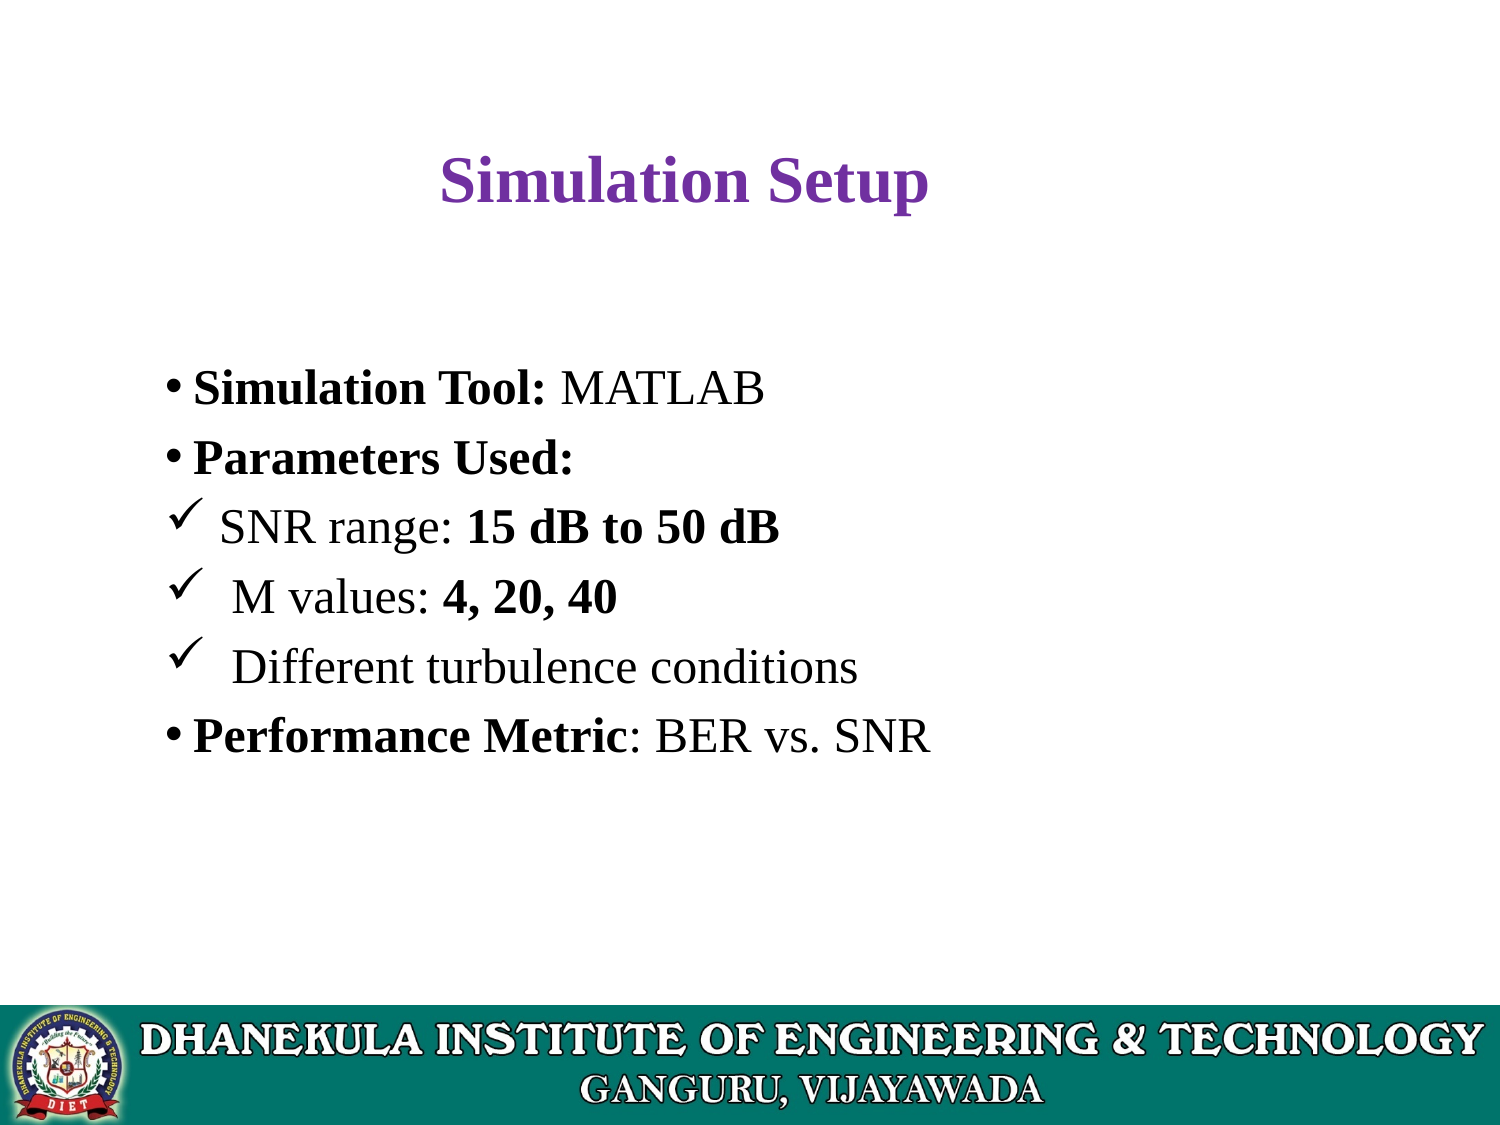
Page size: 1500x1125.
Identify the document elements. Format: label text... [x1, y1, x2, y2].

picture [0, 1005, 1500, 1125]
title Simulation Setup [425, 137, 1500, 236]
list Simulation Tool: MATLAB Parameters Used: SNR range: 15 dB to 50 dB M values: 4, 20, 40 Different turbulence conditions Performance Metric: BER vs. SNR [150, 236, 1500, 889]
